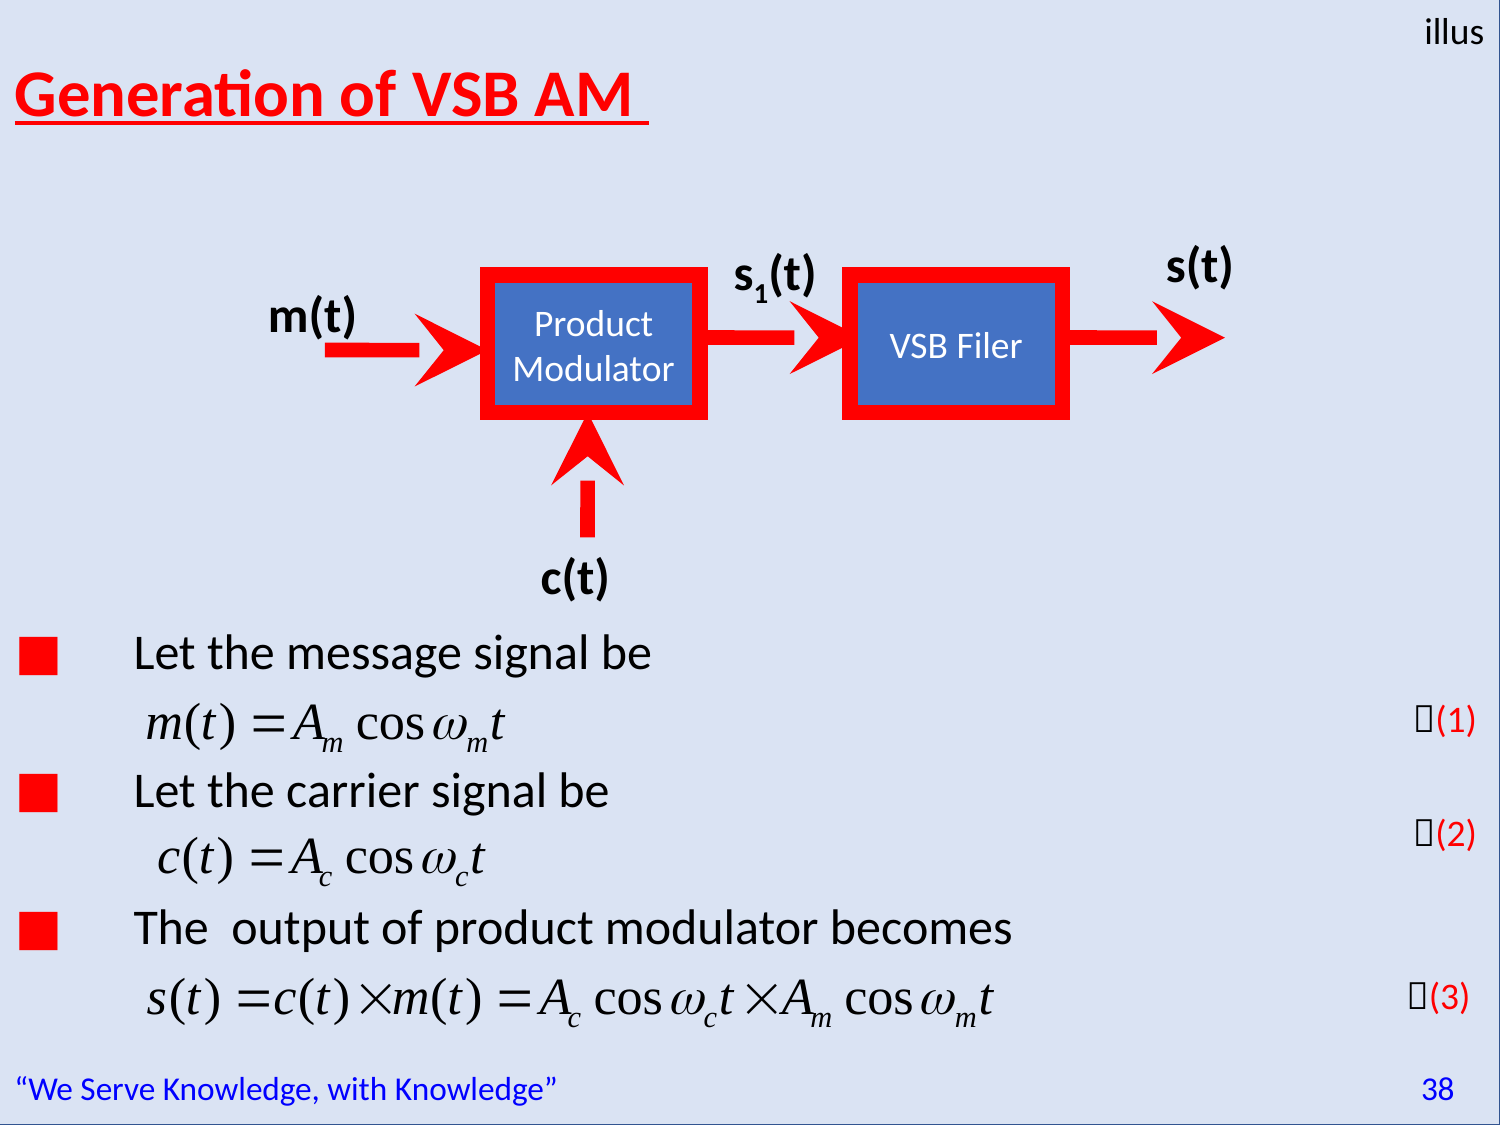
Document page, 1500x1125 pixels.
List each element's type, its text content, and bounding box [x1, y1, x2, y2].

text_box VSB Filer [849, 274, 1063, 413]
text_box m(t) [249, 274, 376, 351]
text_box Let the carrier signal be [0, 749, 1500, 825]
text_box s1(t) [711, 236, 838, 313]
text_box (2) [1389, 801, 1492, 862]
text_box (1) [1389, 687, 1492, 748]
text_box illus [1409, 0, 1500, 60]
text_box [149, 821, 499, 900]
text_box Product Modulator [486, 274, 701, 413]
text_box (3) [1382, 964, 1486, 1025]
text_box The output of product modulator becomes [0, 887, 1500, 963]
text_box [137, 962, 1005, 1041]
text_box c(t) [512, 536, 639, 612]
text_box Let the message signal be [0, 612, 1500, 688]
text_box Generation of VSB AM [0, 51, 1500, 139]
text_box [137, 687, 517, 766]
text_box s(t) [1136, 224, 1264, 301]
